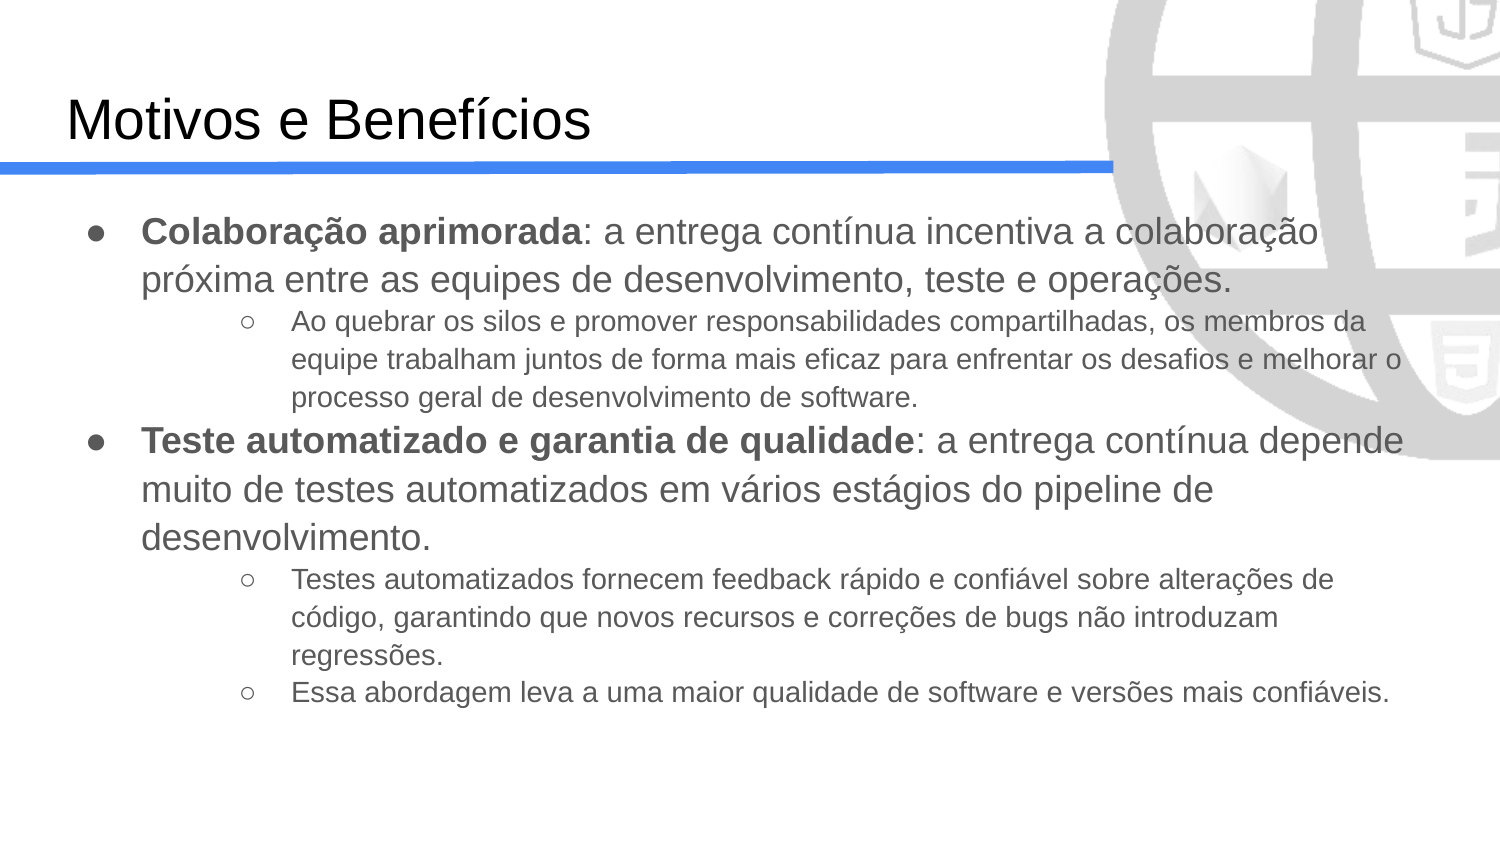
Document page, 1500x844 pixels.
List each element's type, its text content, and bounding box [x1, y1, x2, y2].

title Motivos e Benefícios [51, 72, 1449, 167]
list Colaboração aprimorada: a entrega contínua incentiva a colaboração próxima entre as equipes de desenvolvimento, teste e operações. Ao quebrar os silos e promover responsabilidades compartilhadas, os membros da equipe trabalham juntos de forma mais eficaz para enfrentar os desafios e melhorar o processo geral de desenvolvimento de software. Teste automatizado e garantia de qualidade: a entrega contínua depende muito de testes automatizados em vários estágios do pipeline de desenvolvimento. Testes automatizados fornecem feedback rápido e confiável sobre alterações de código, garantindo que novos recursos e correções de bugs não introduzam regressões. Essa abordagem leva a uma maior qualidade de software e versões mais confiáveis. [51, 189, 1449, 844]
